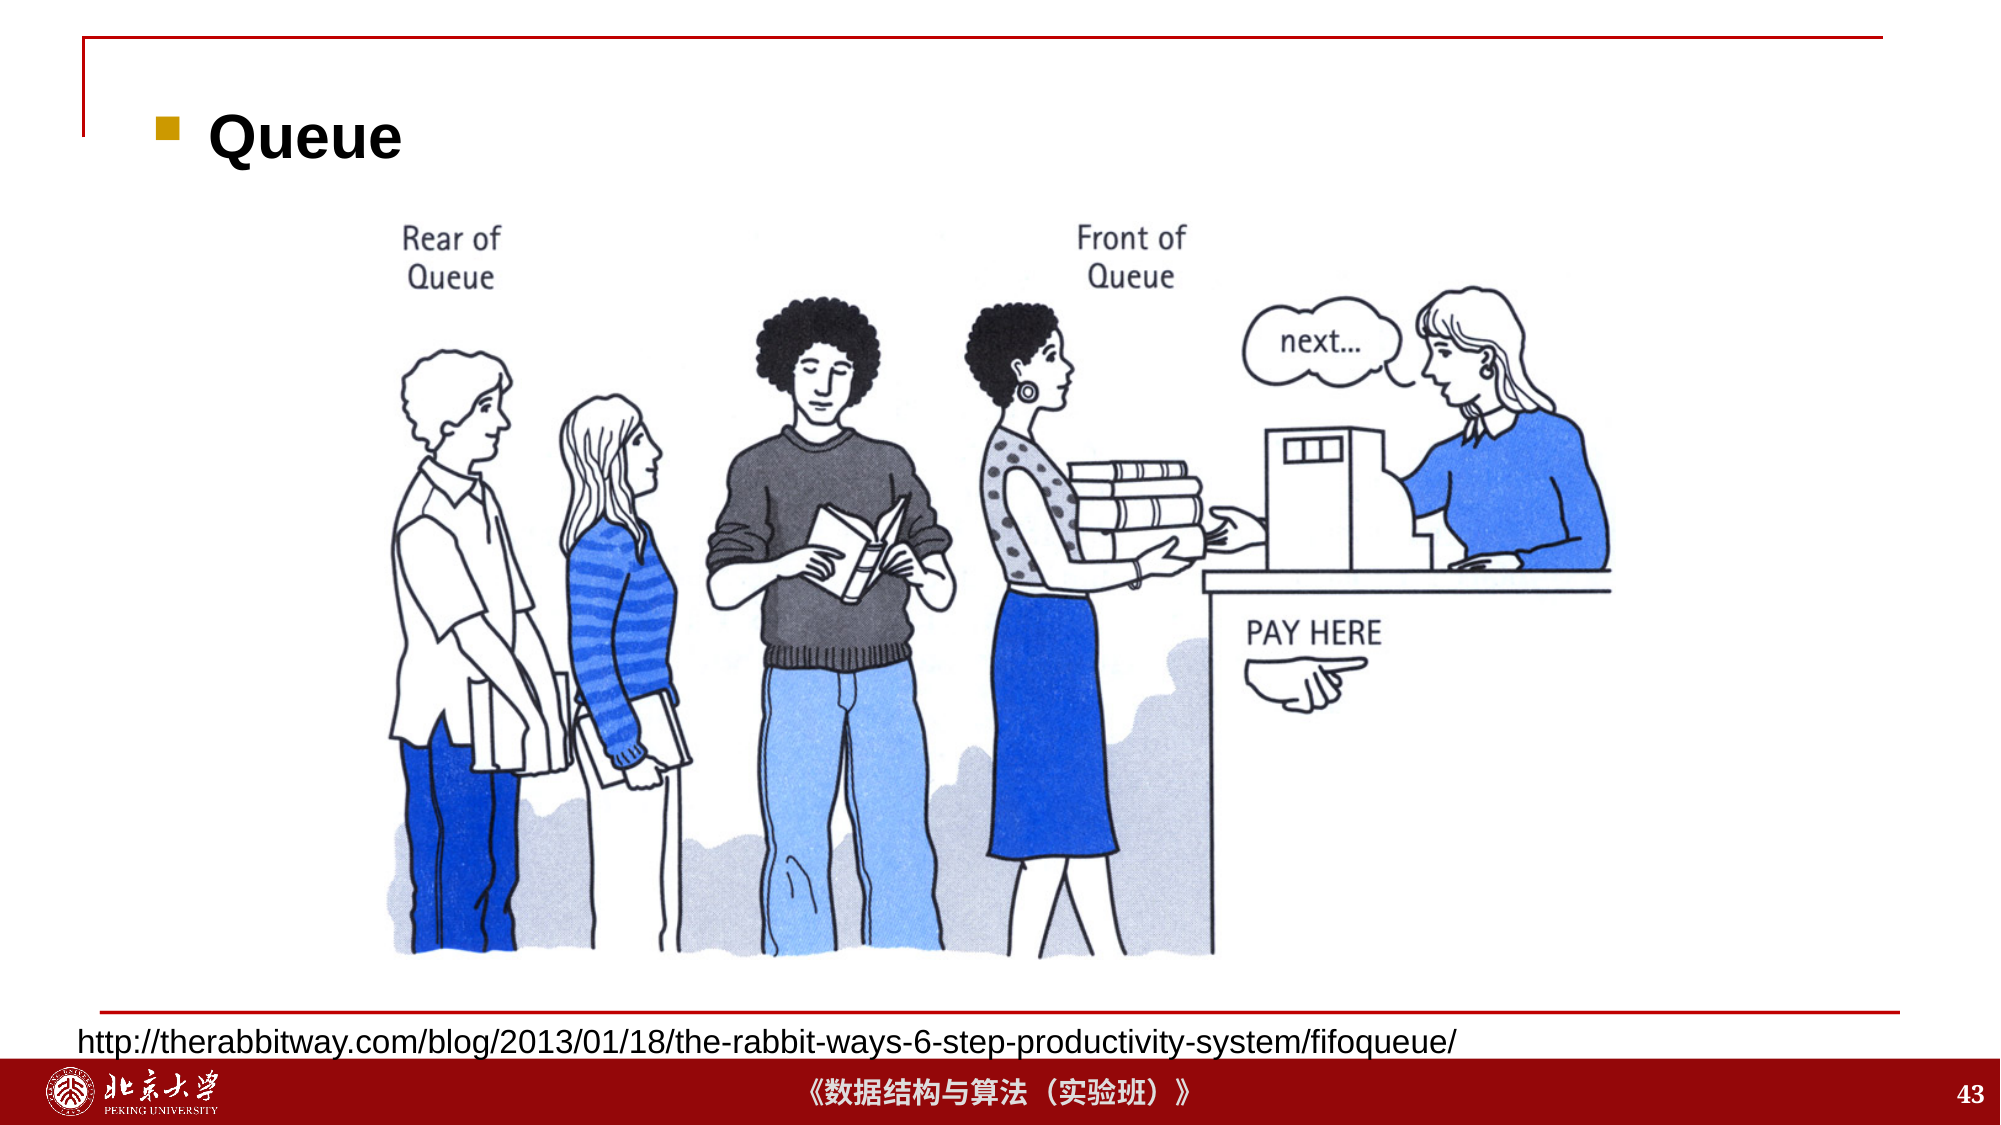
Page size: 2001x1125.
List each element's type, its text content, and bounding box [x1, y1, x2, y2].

picture [384, 221, 1616, 961]
title Queue [137, 59, 1863, 208]
picture [46, 1067, 218, 1116]
slide_number 43 [1550, 1065, 2000, 1125]
text_box http://therabbitway.com/blog/2013/01/18/the-rabbit-ways-6-step-productivity-system/fifoqueue/ [62, 1012, 1629, 1068]
